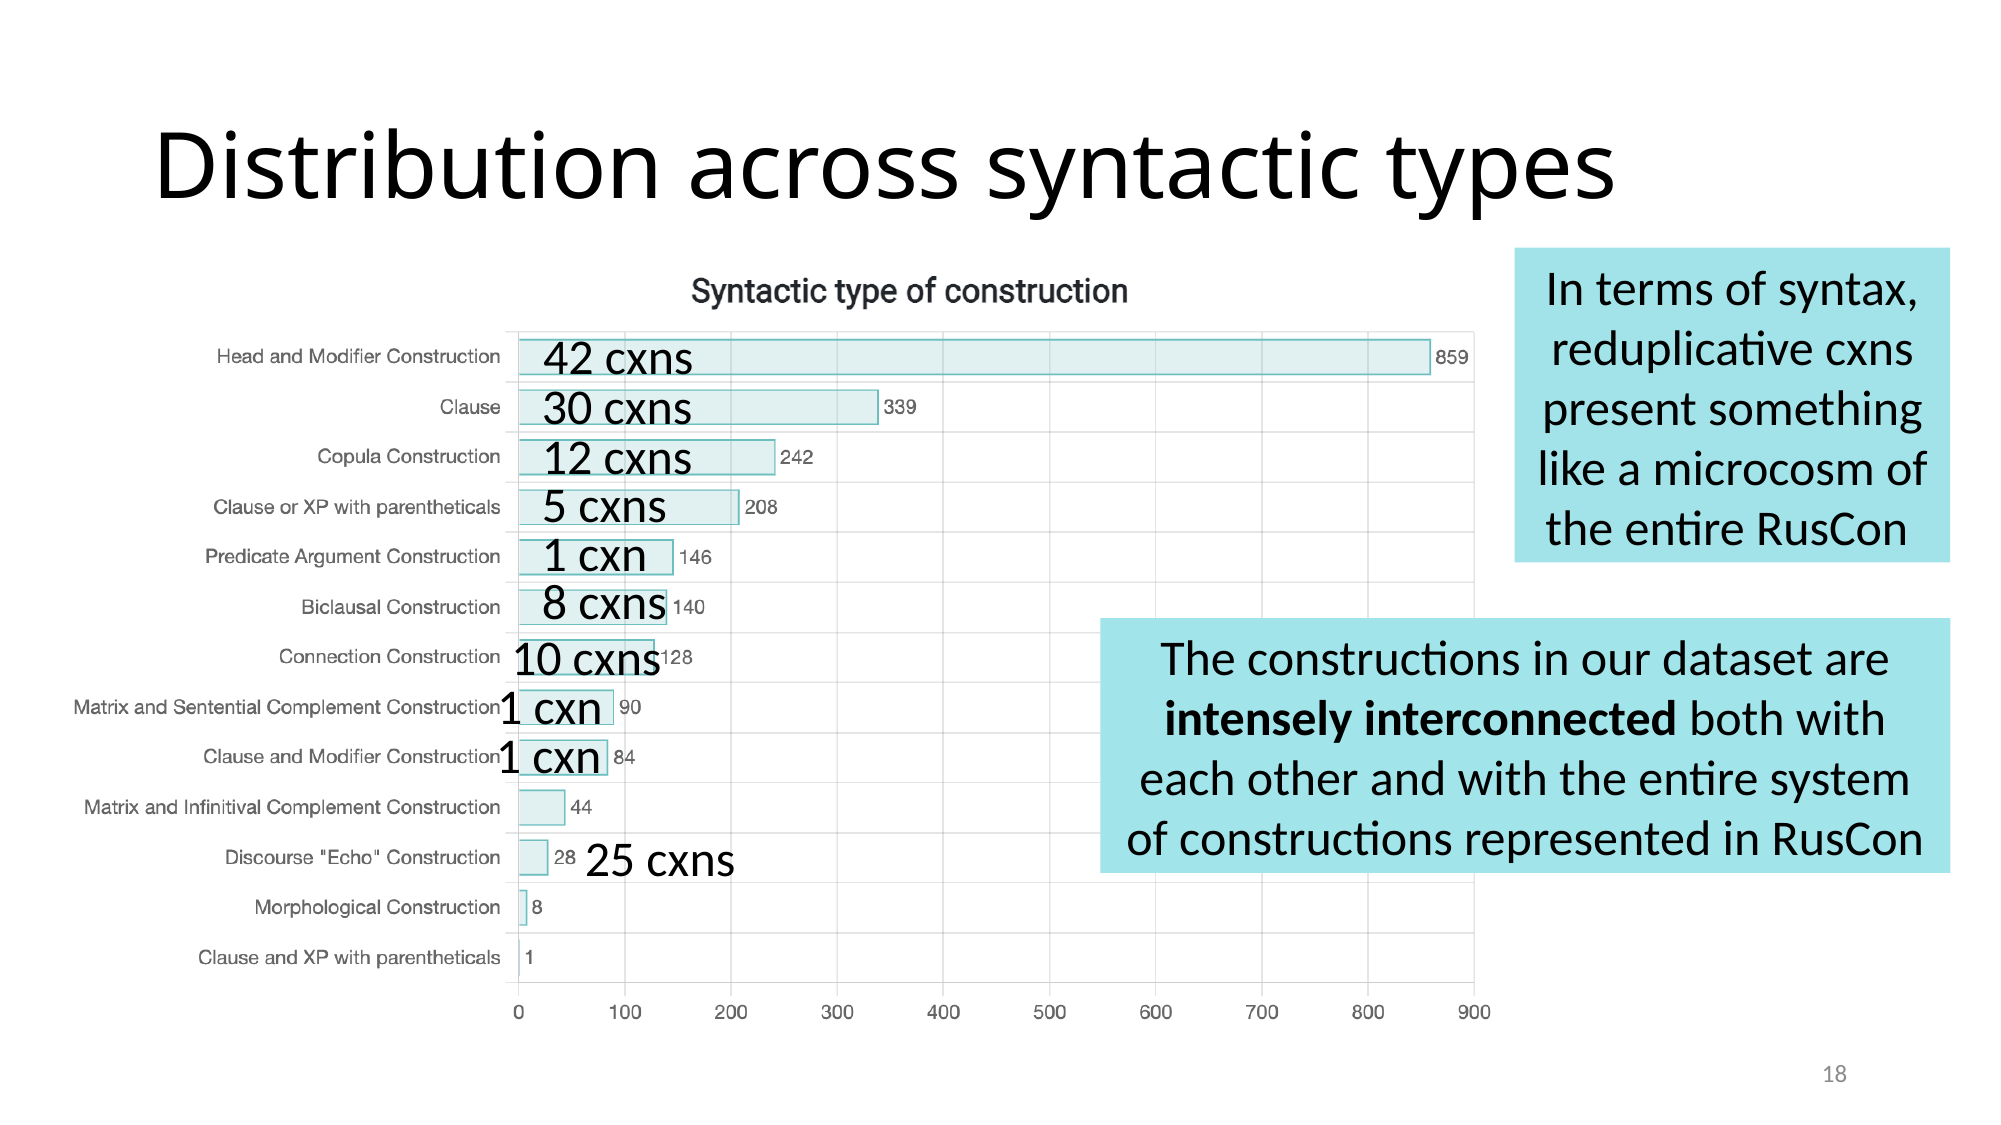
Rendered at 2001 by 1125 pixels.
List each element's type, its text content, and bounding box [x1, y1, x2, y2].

text_box In terms of syntax, reduplicative cxns present something like a microcosm of the entire RusCon [1550, 247, 1951, 563]
picture [0, 247, 1550, 1065]
text_box The constructions in our dataset are intensely interconnected both with each other and with the entire system of constructions represented in RusCon [1550, 618, 1951, 873]
title Distribution across syntactic types [137, 59, 1863, 247]
slide_number 18 [1412, 1042, 1863, 1103]
